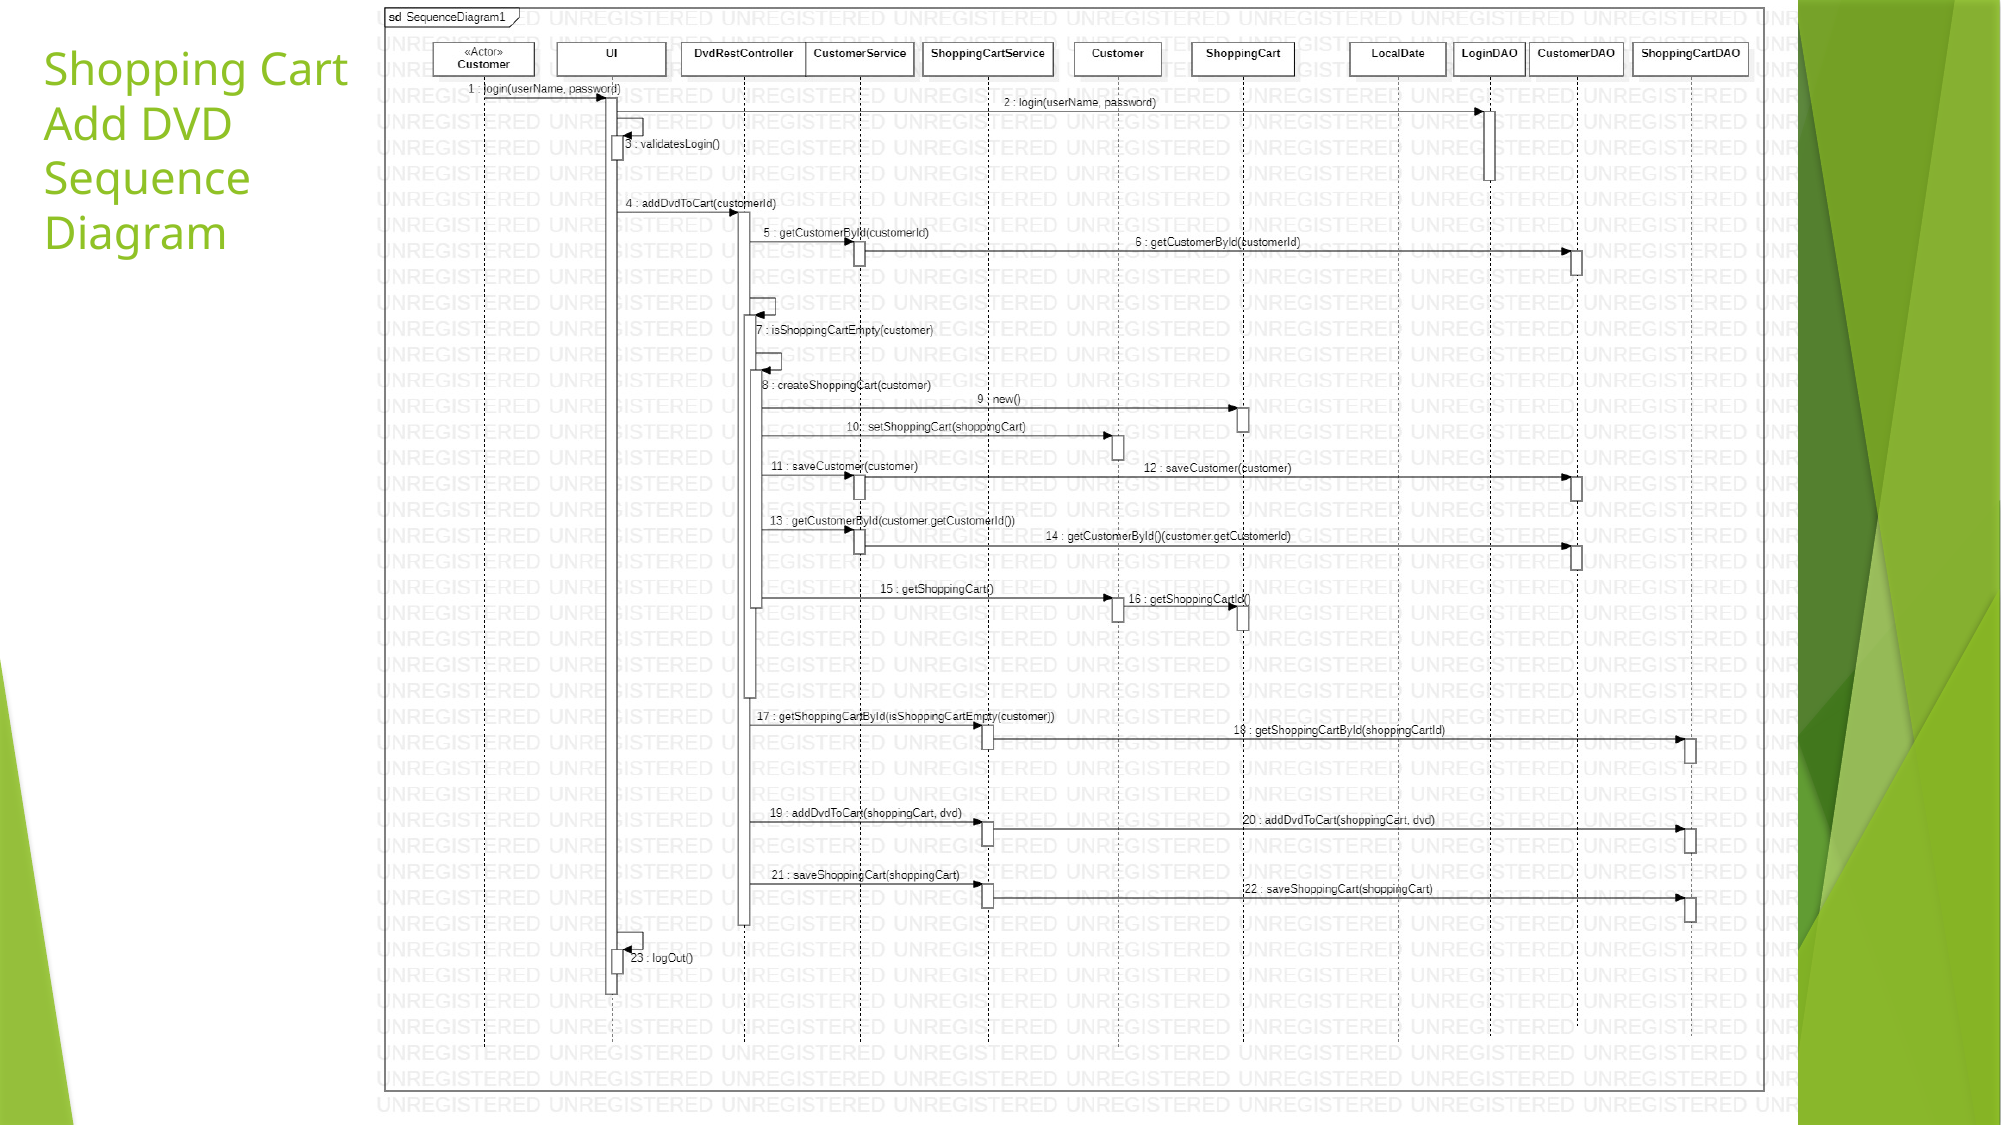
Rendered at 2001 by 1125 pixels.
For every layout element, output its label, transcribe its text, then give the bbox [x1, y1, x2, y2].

title Shopping Cart Add DVD Sequence Diagram [28, 32, 371, 300]
picture [375, 0, 1799, 1125]
